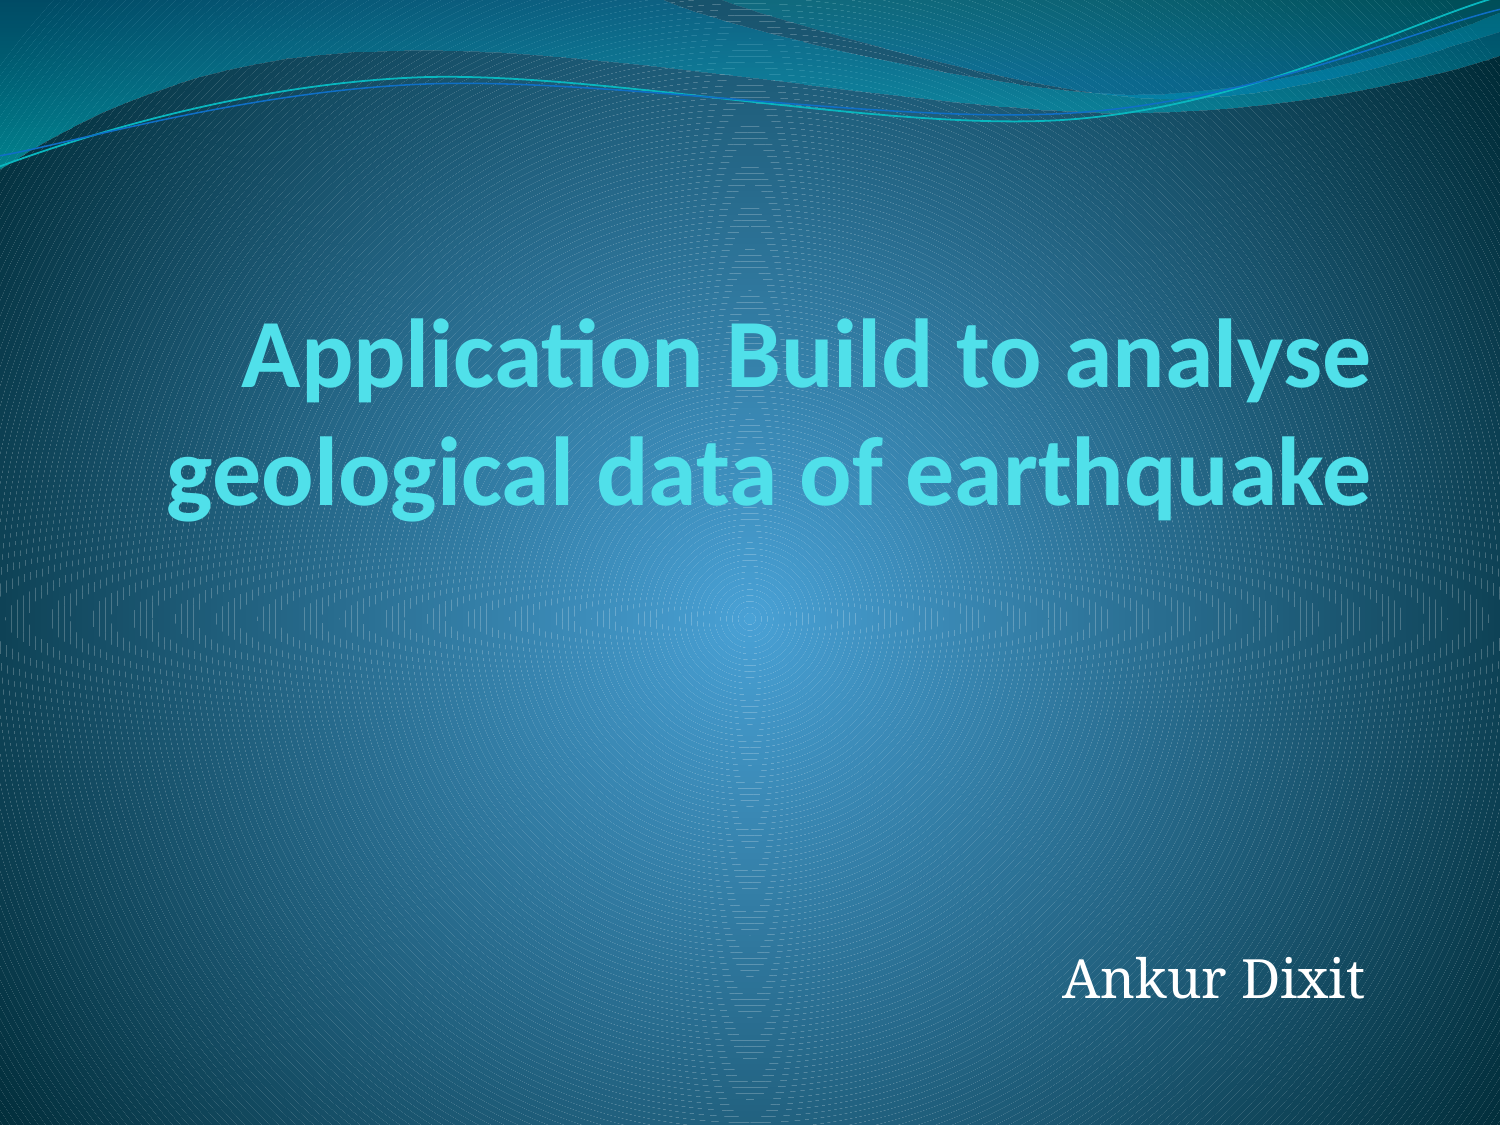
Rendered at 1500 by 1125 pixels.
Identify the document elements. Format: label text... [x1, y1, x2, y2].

subtitle Ankur Dixit [87, 937, 1376, 1079]
title Application Build to analyse geological data of earthquake [87, 224, 1376, 525]
